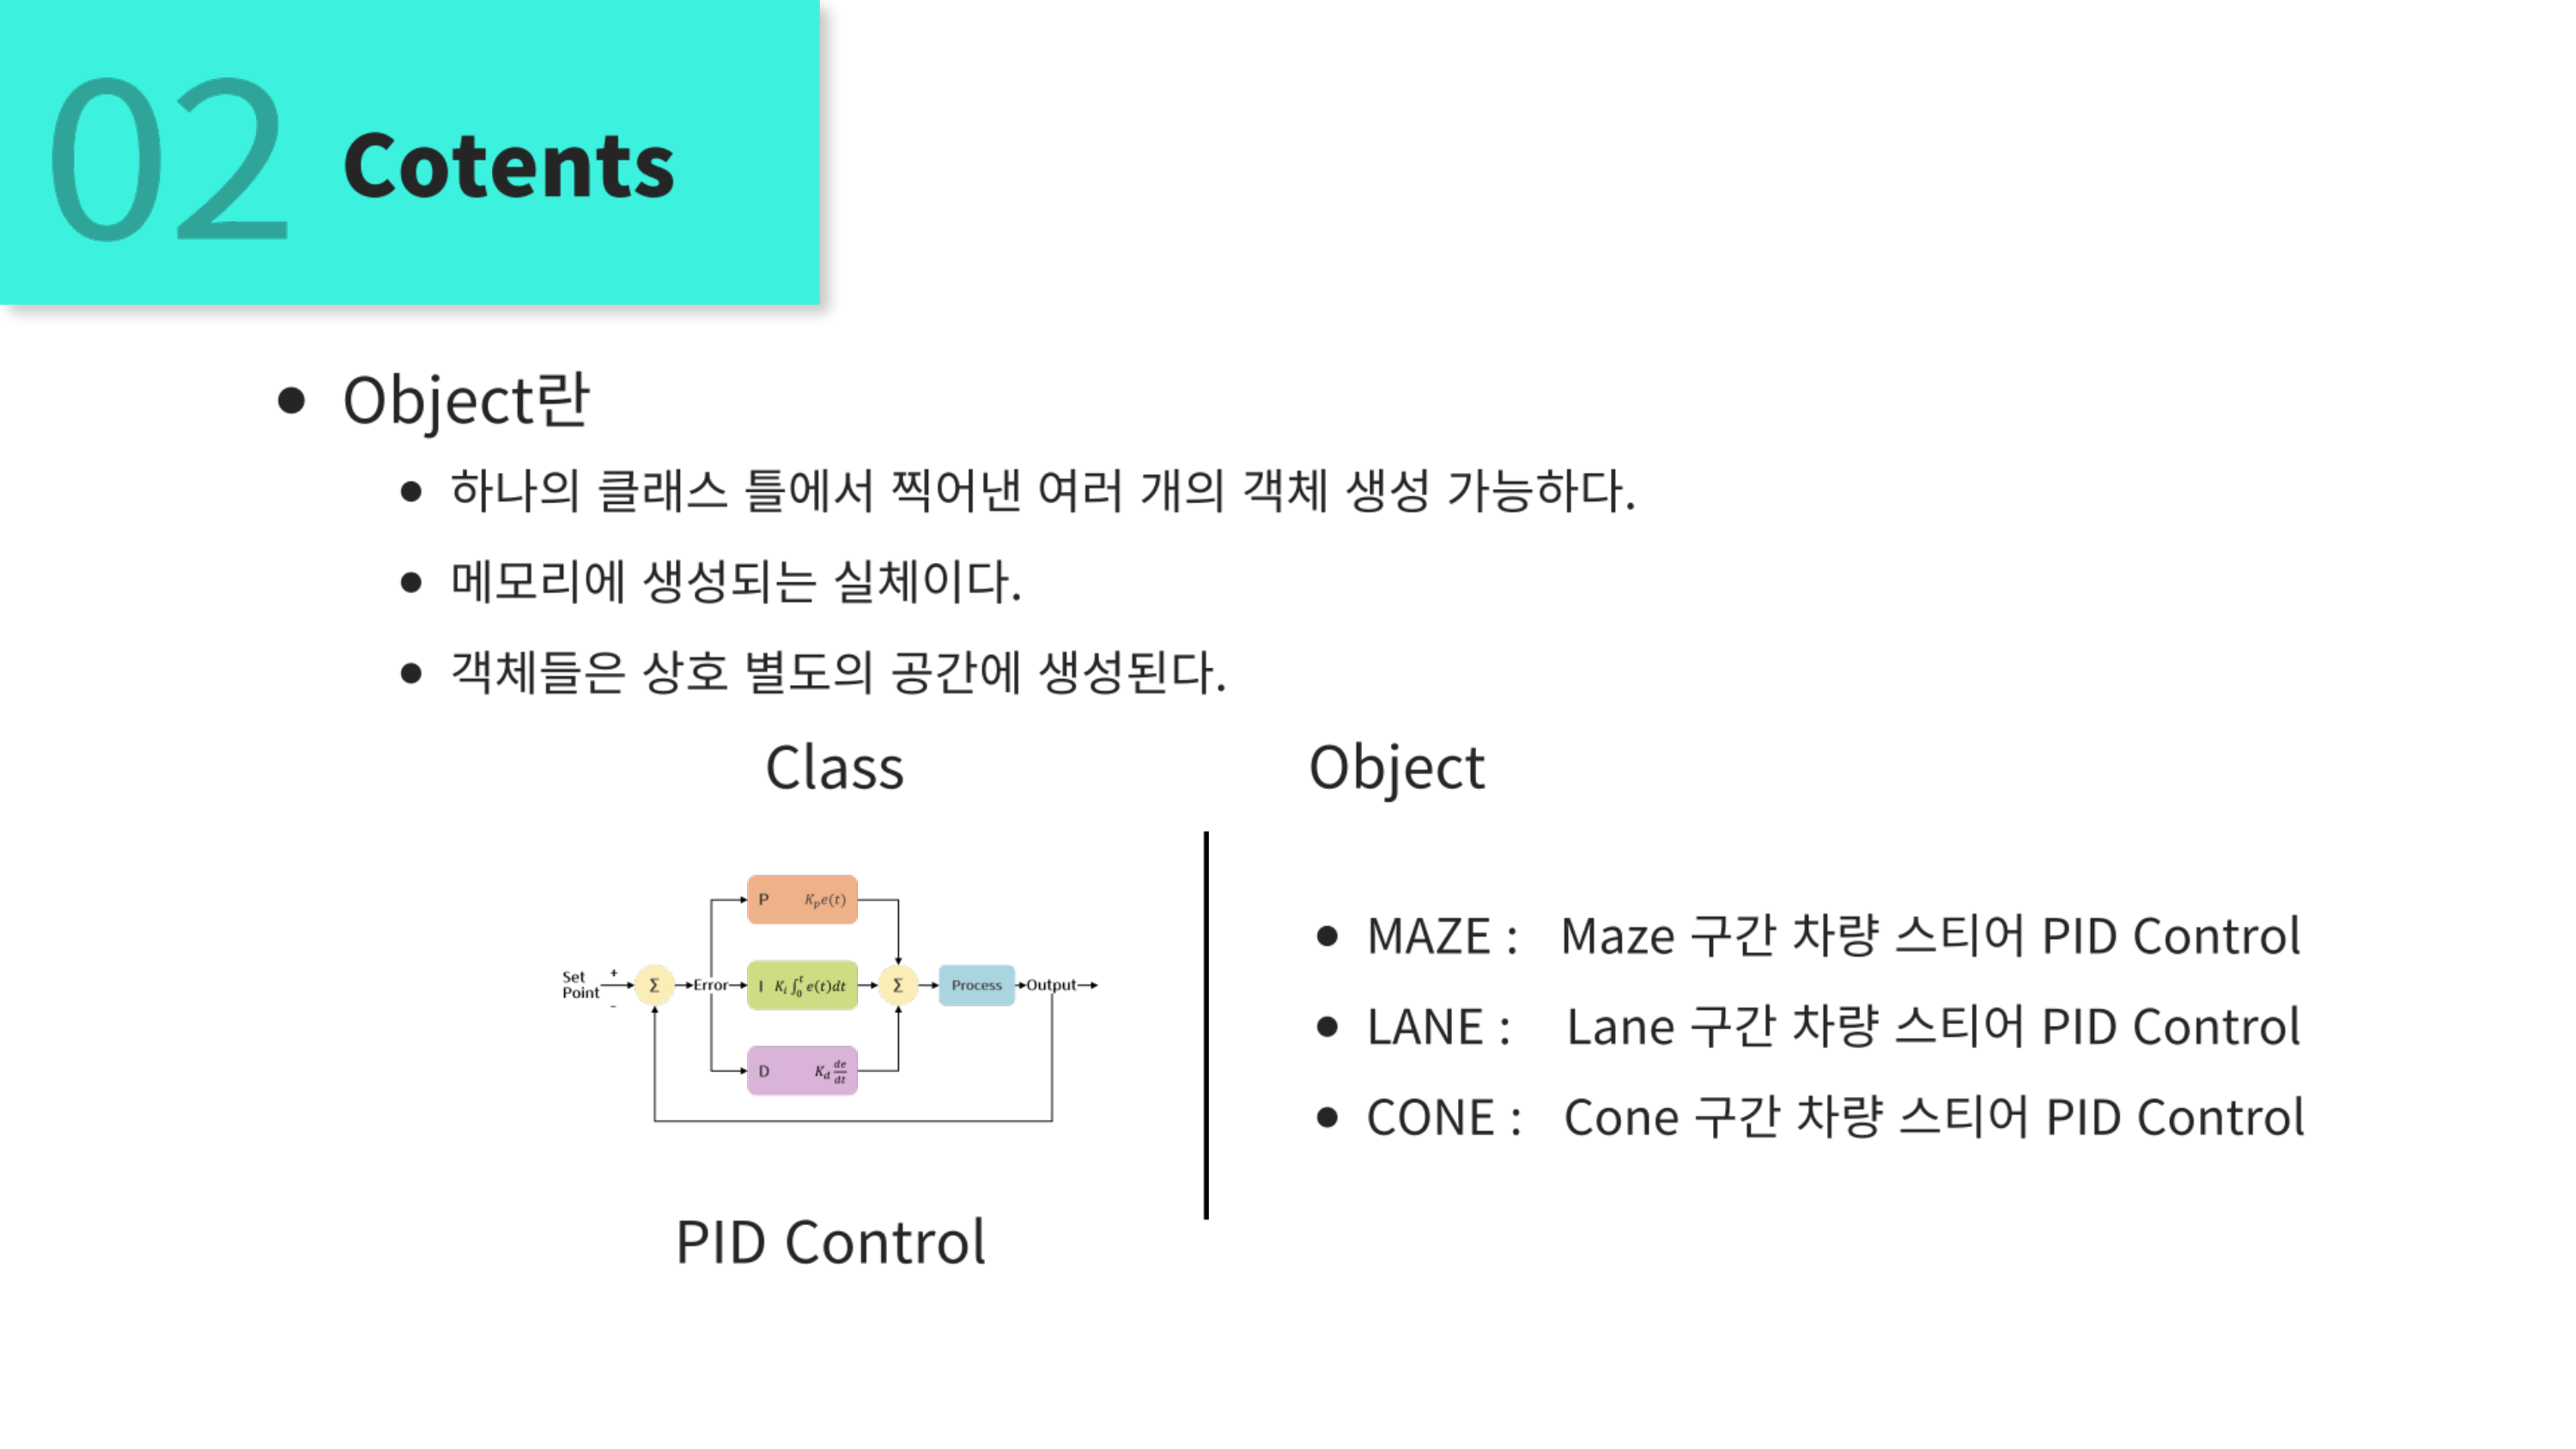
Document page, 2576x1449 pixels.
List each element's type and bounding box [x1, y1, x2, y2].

picture [0, 0, 1691, 872]
text_box [554, 845, 1107, 1153]
picture [1204, 832, 1208, 1022]
picture [1285, 883, 2360, 1197]
picture [657, 1182, 1056, 1442]
picture [1204, 1030, 1208, 1220]
text_box [529, 0, 820, 305]
text_box [1110, 1022, 1280, 1030]
